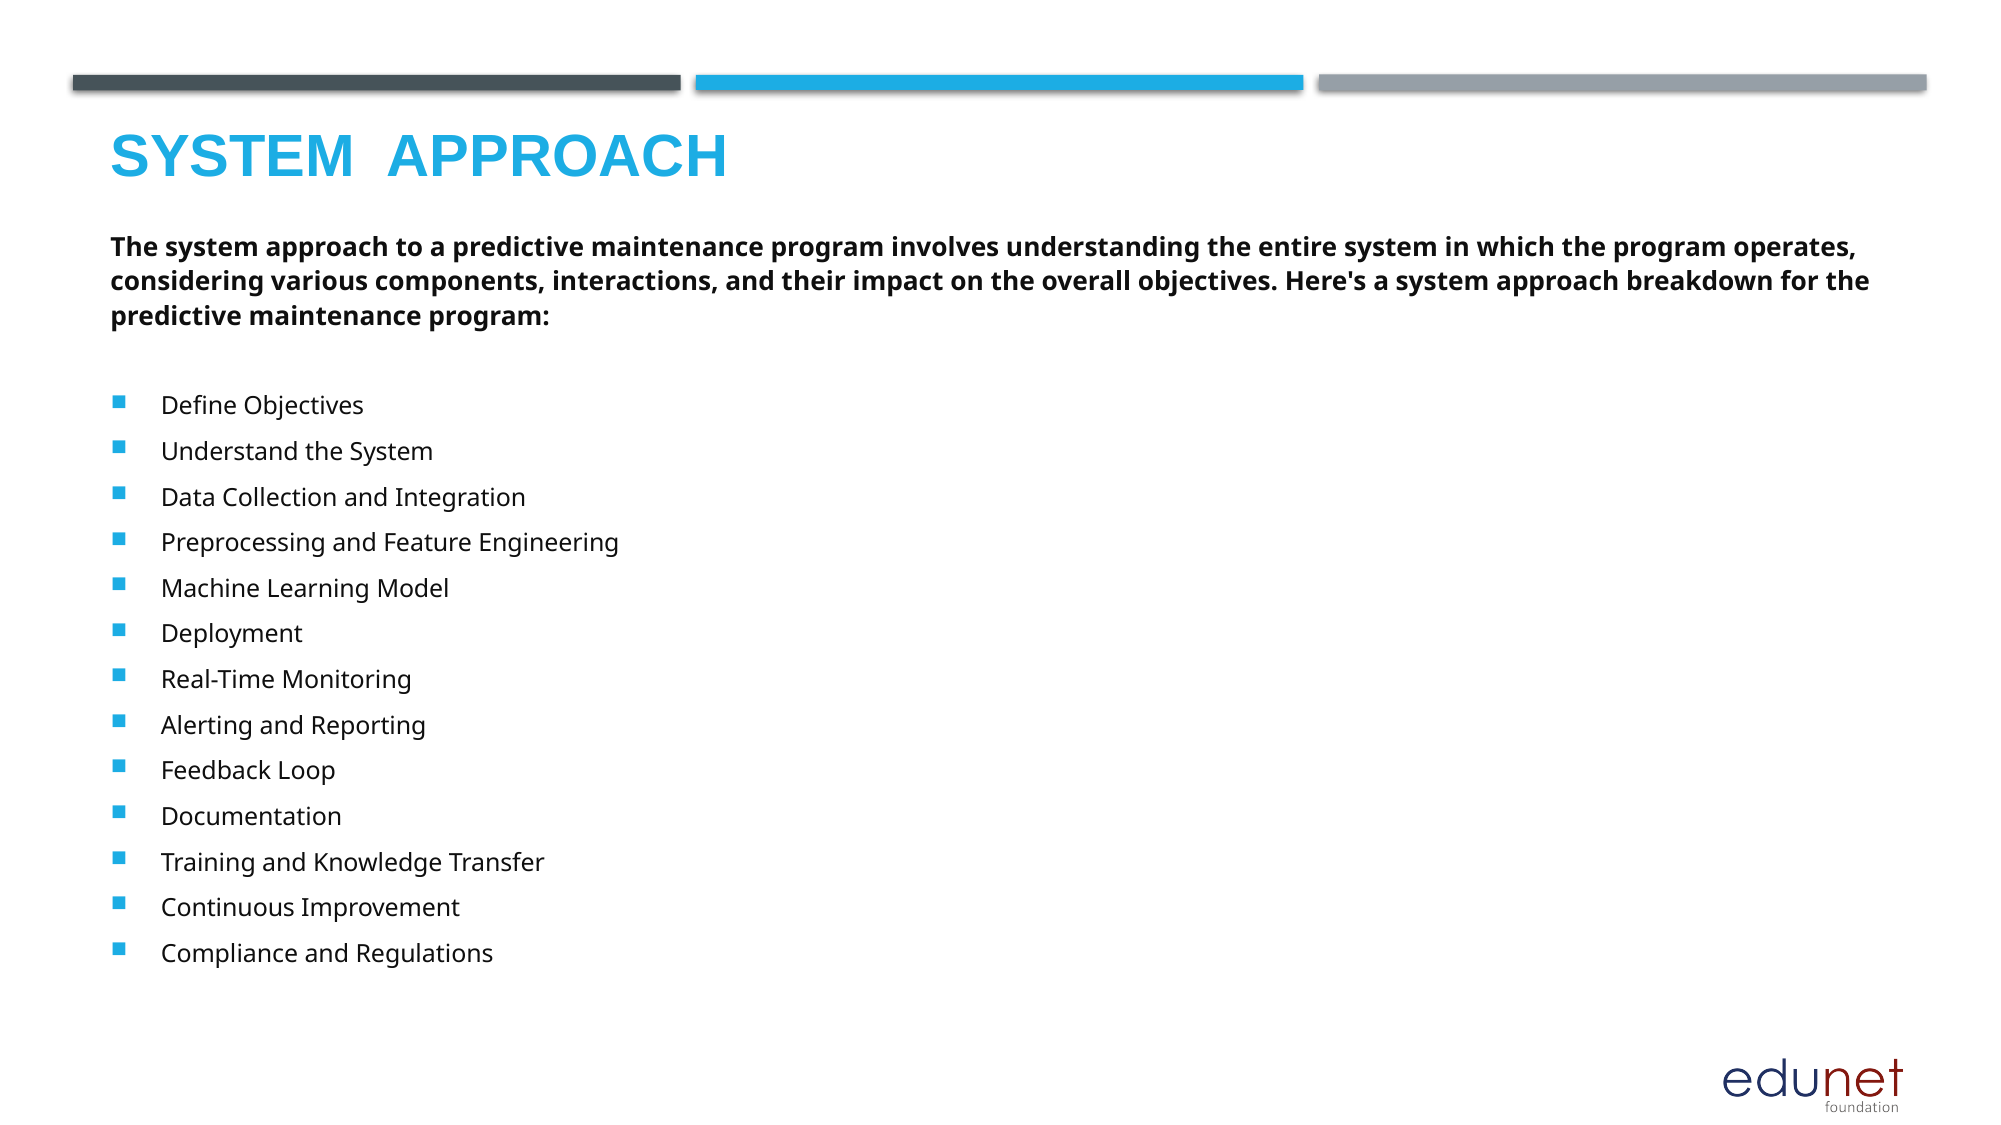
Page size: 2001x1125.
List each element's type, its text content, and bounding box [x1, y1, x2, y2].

list The system approach to a predictive maintenance program involves understanding the entire system in which the program operates, considering various components, interactions, and their impact on the overall objectives. Here's a system approach breakdown for the predictive maintenance program: Define Objectives Understand the System Data Collection and Integration Preprocessing and Feature Engineering Machine Learning Model Deployment Real-Time Monitoring Alerting and Reporting Feedback Loop Documentation Training and Knowledge Transfer Continuous Improvement Compliance and Regulations [95, 213, 1905, 981]
picture [1719, 1056, 1905, 1116]
title System Approach [95, 108, 1905, 196]
